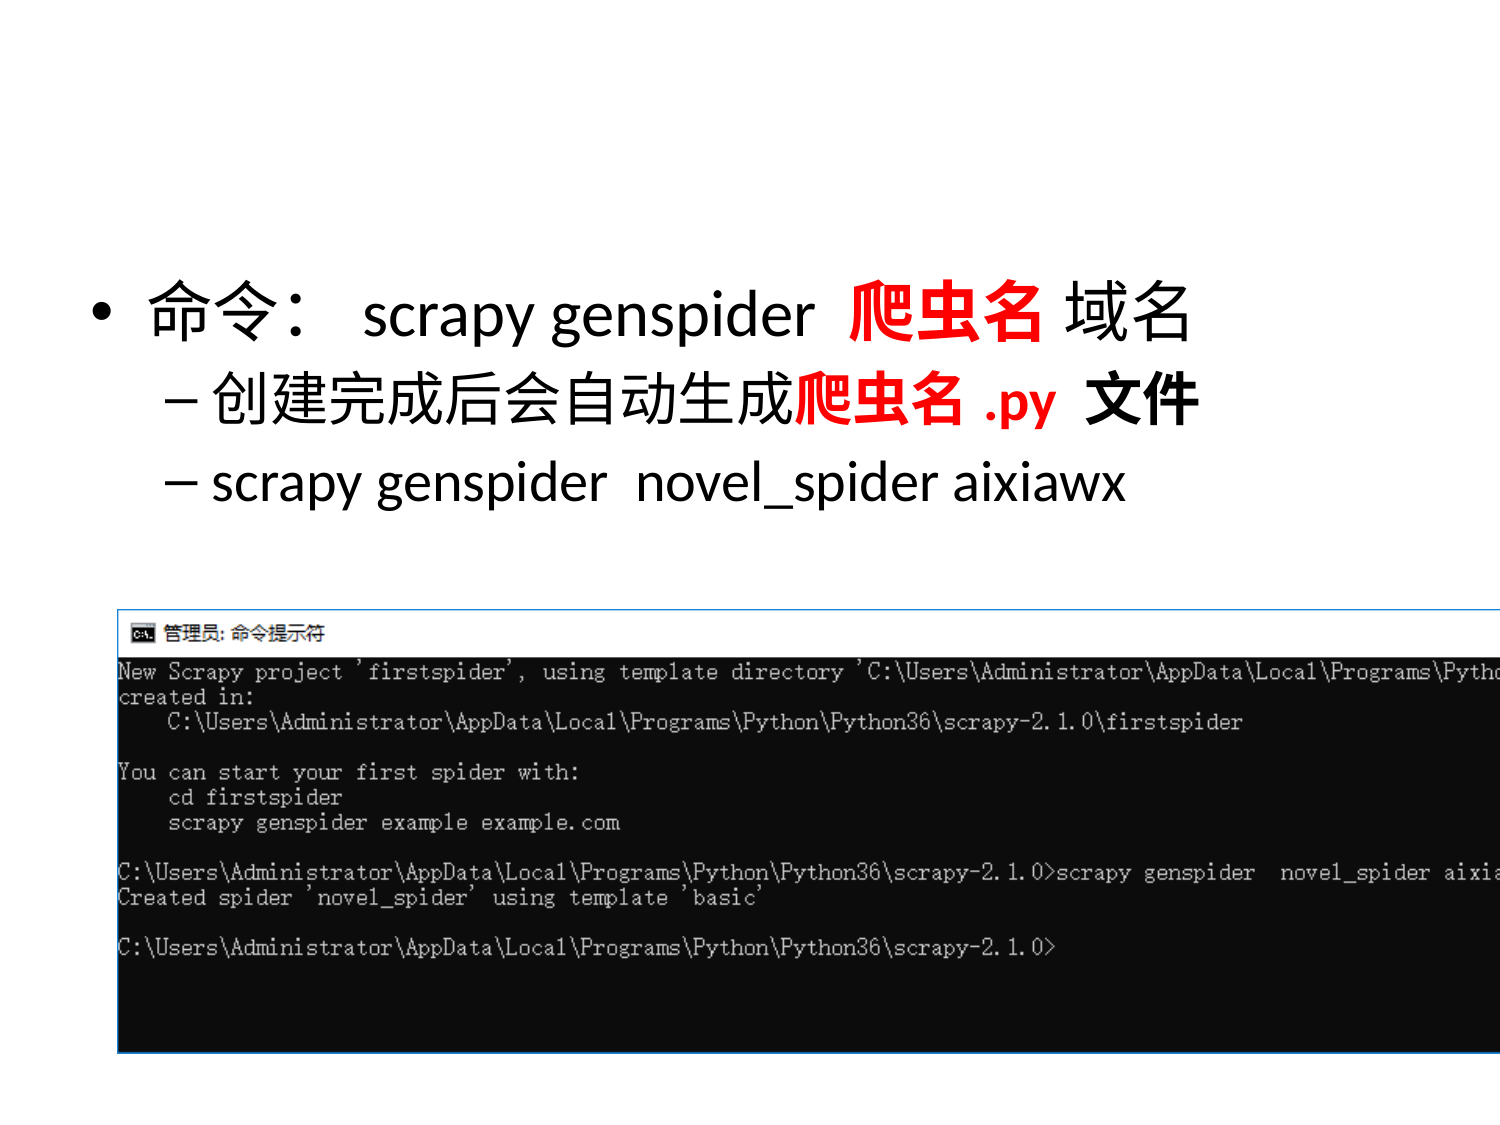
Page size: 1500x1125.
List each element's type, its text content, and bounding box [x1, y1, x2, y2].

list 命令：scrapy genspider 爬虫名 域名 创建完成后会自动生成爬虫名.py 文件 scrapy genspider novel_spider aixiawx [75, 262, 1425, 1005]
picture [116, 609, 1500, 1054]
